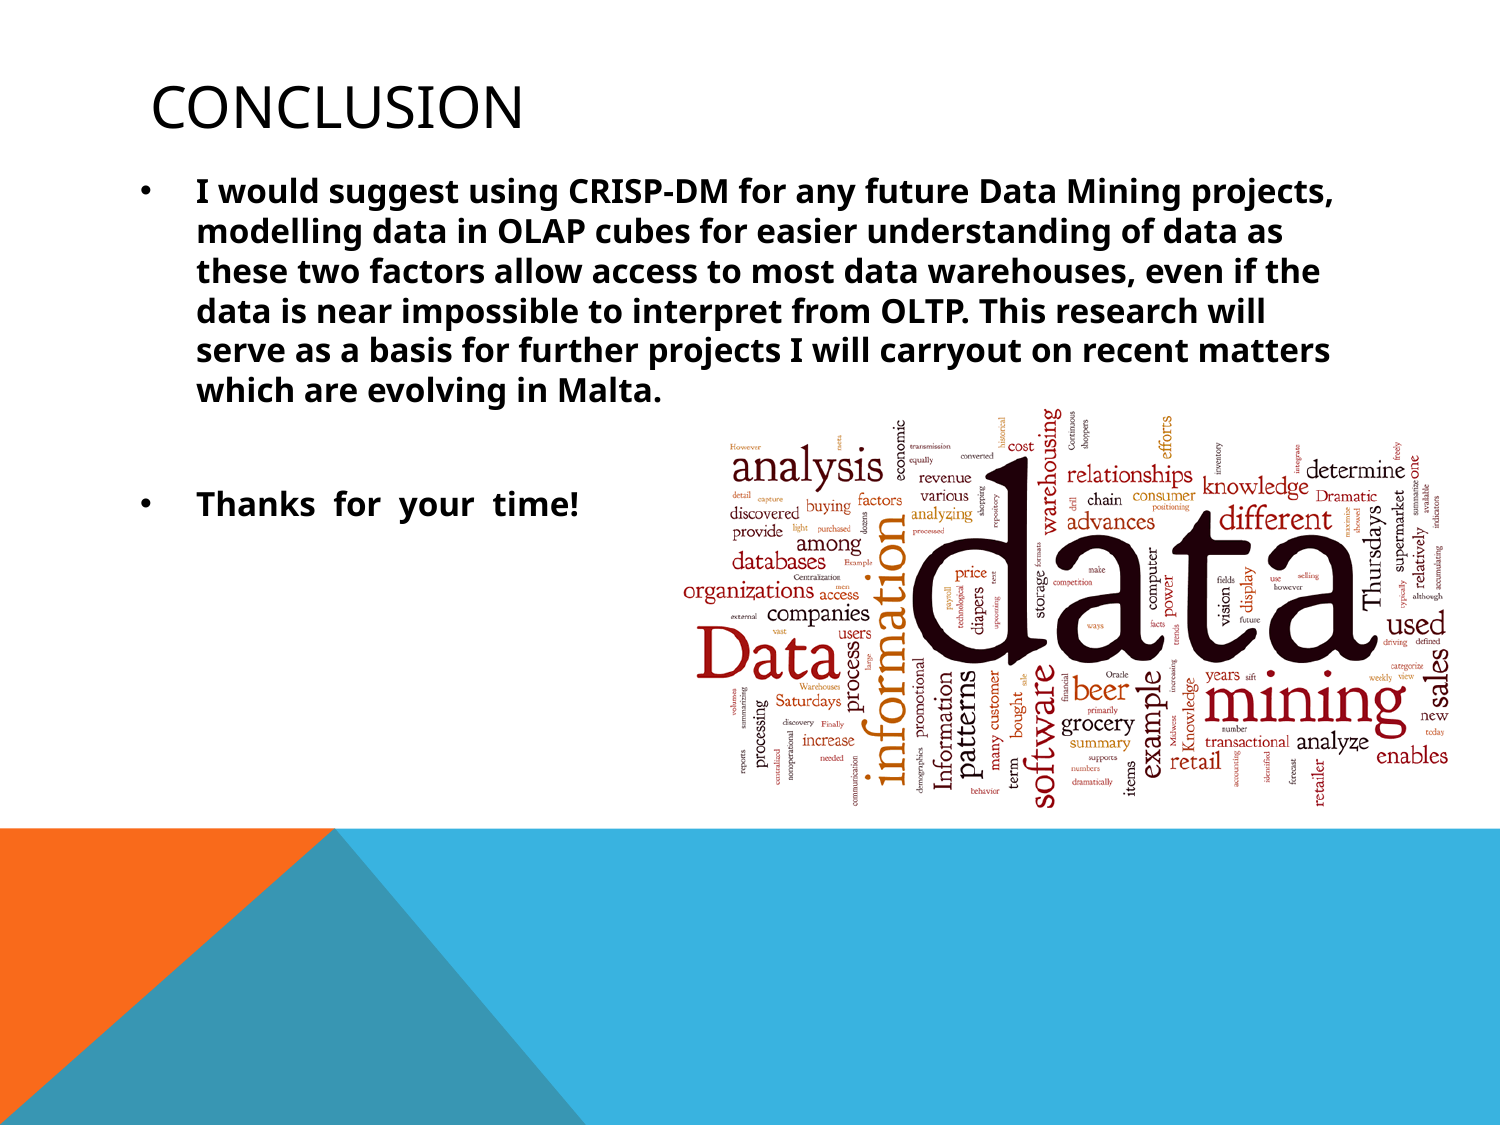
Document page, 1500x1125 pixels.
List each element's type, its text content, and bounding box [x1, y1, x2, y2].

title Conclusion [135, 60, 1369, 150]
list I would suggest using CRISP-DM for any future Data Mining projects, modelling data in OLAP cubes for easier understanding of data as these two factors allow access to most data warehouses, even if the data is near impossible to interpret from OLTP. This research will serve as a basis for further projects I will carryout on recent matters which are evolving in Malta. Thanks for your time! [125, 162, 1359, 550]
picture [662, 405, 1485, 810]
